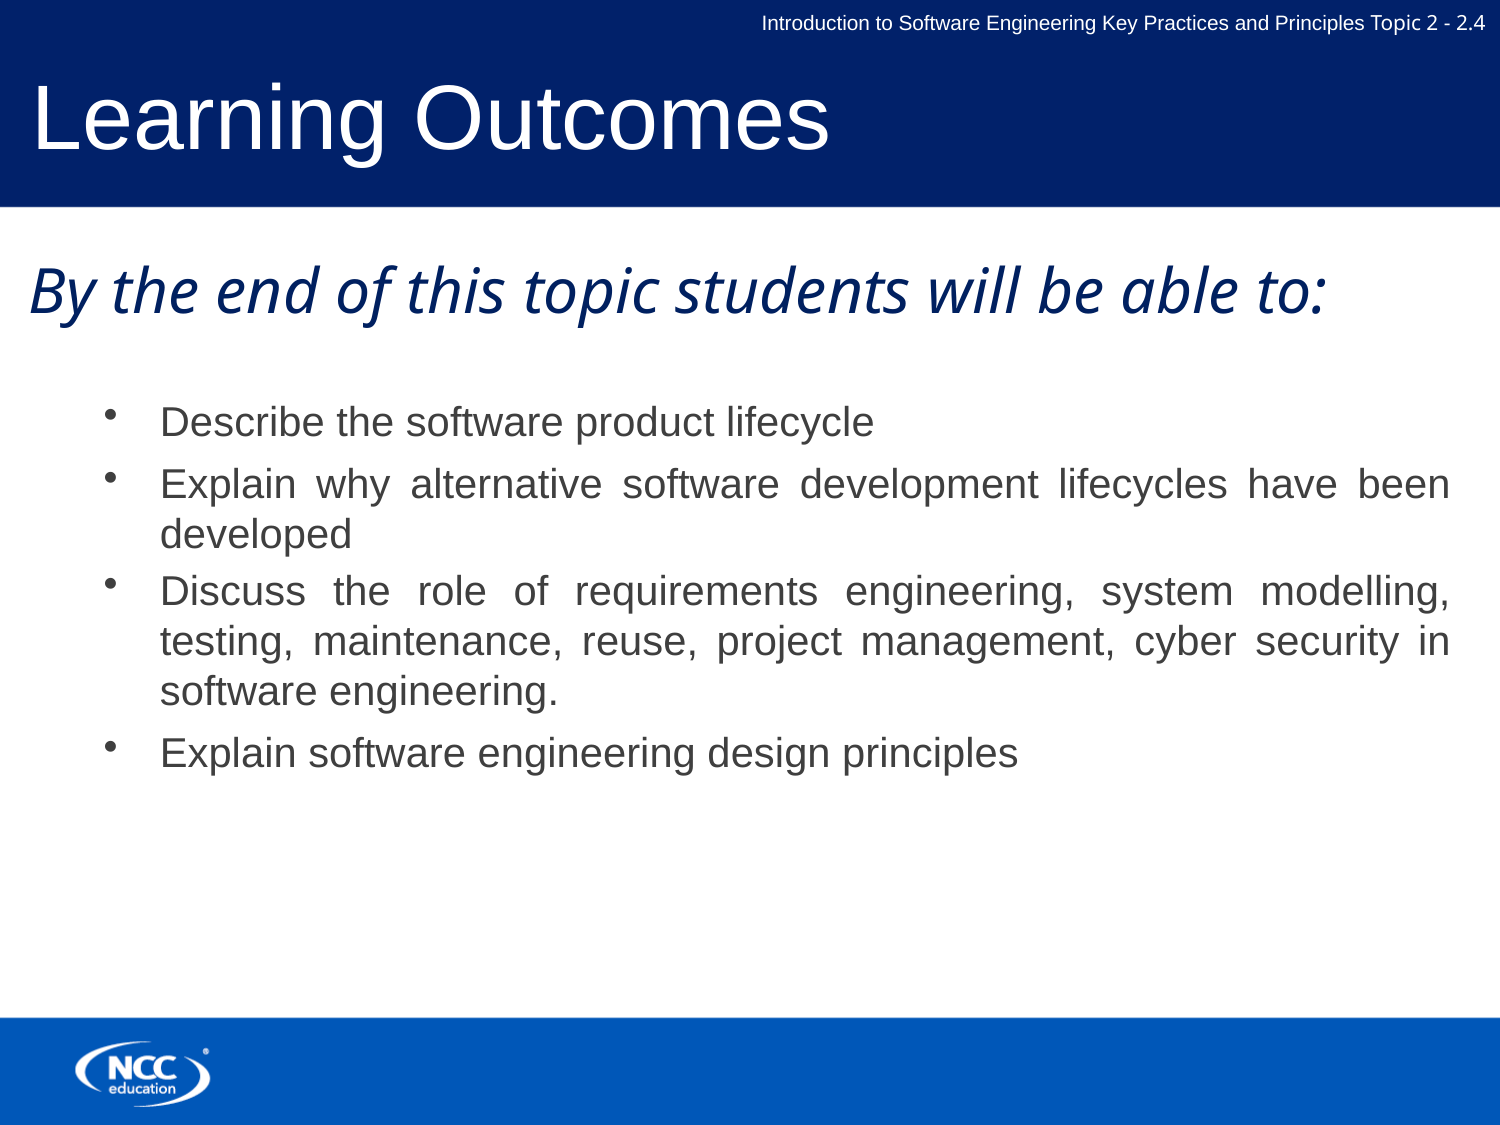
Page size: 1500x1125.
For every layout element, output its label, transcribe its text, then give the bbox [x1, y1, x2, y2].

list By the end of this topic students will be able to: Describe the software product lifecycle Explain why alternative software development lifecycles have been developed Discuss the role of requirements engineering, system modelling, testing, maintenance, reuse, project management, cyber security in software engineering. Explain software engineering design principles [13, 243, 1467, 953]
title Learning Outcomes [16, 19, 1459, 207]
picture [0, 0, 1500, 1125]
